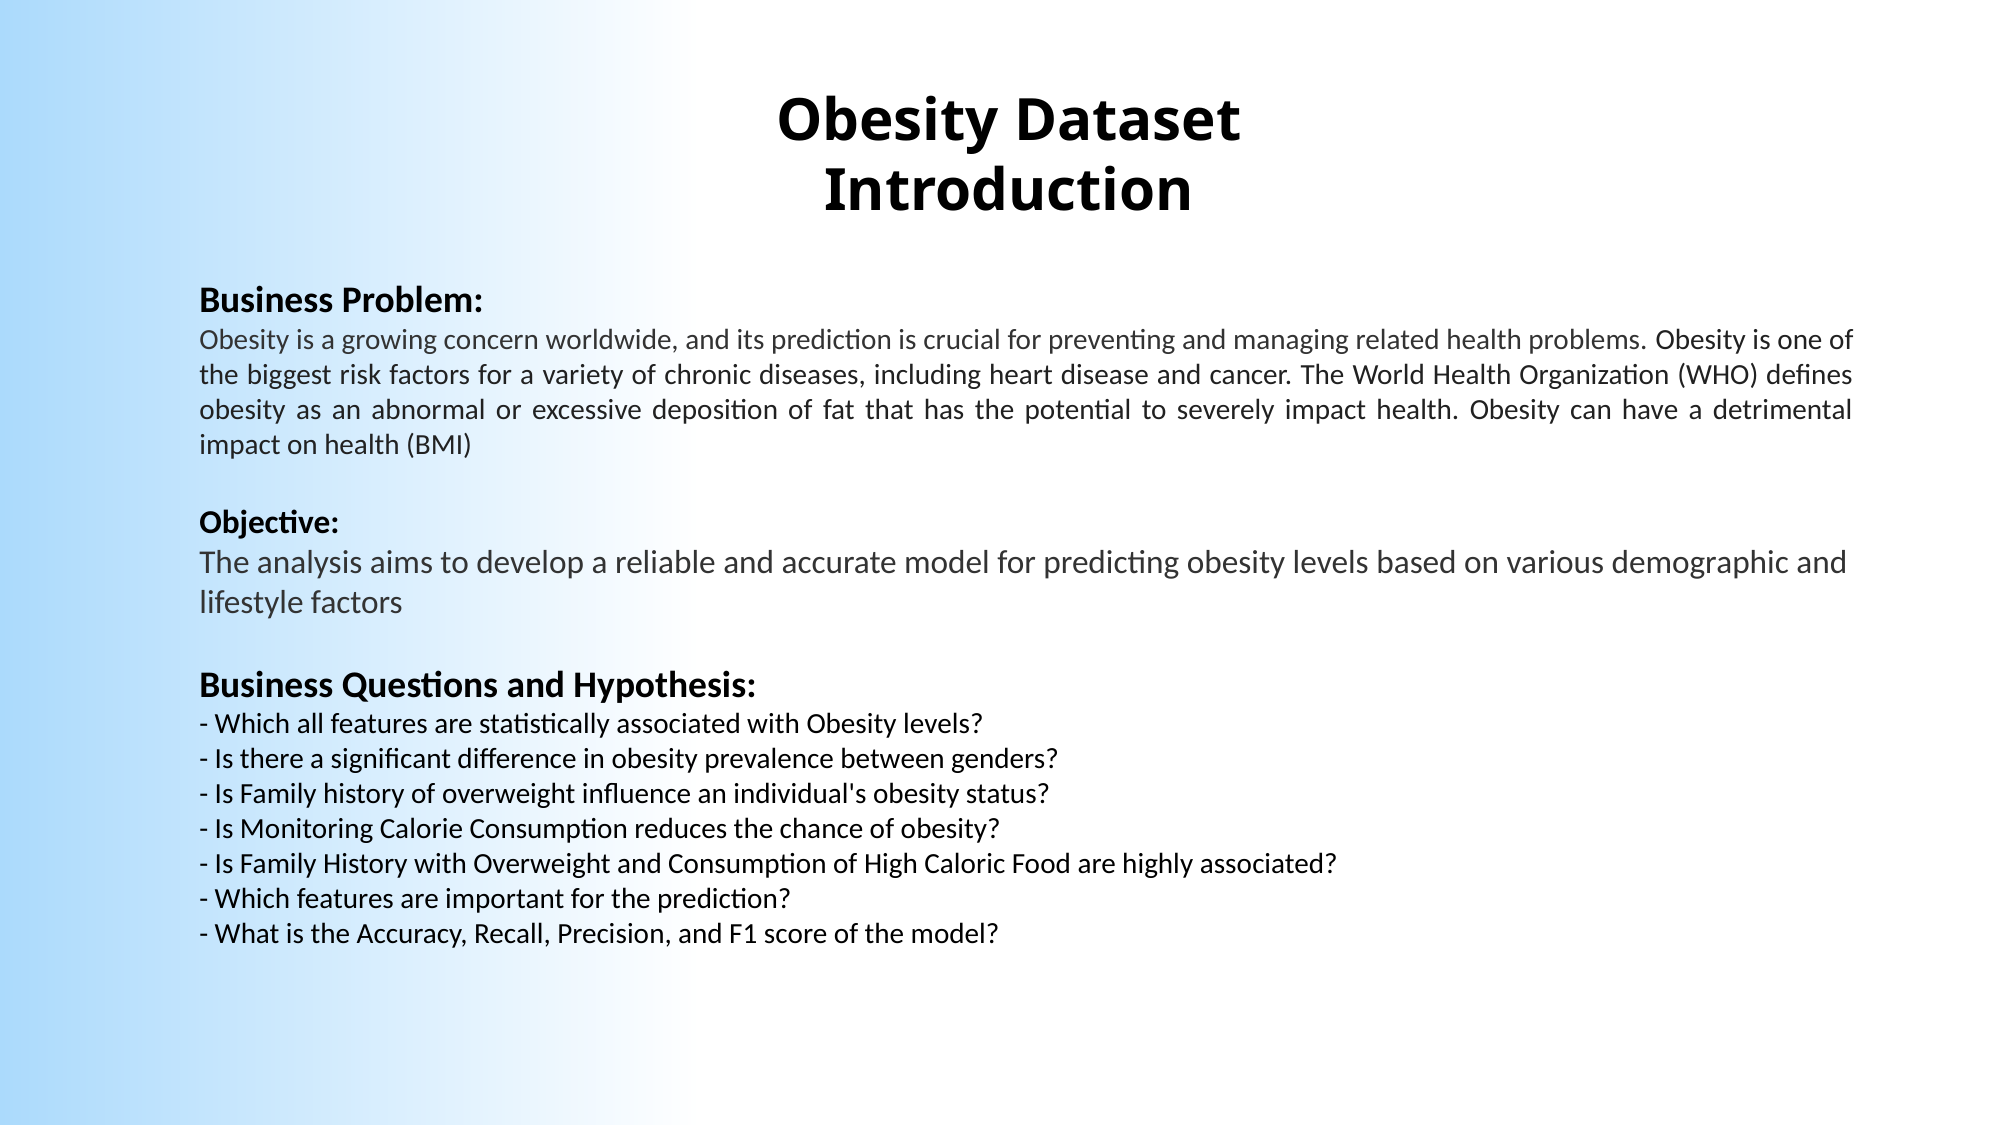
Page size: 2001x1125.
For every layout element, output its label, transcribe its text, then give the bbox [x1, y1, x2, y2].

text_box Business Problem: Obesity is a growing concern worldwide, and its prediction is crucial for preventing and managing related health problems. Obesity is one of the biggest risk factors for a variety of chronic diseases, including heart disease and cancer. The World Health Organization (WHO) defines obesity as an abnormal or excessive deposition of fat that has the potential to severely impact health. Obesity can have a detrimental impact on health (BMI) Objective: The analysis aims to develop a reliable and accurate model for predicting obesity levels based on various demographic and lifestyle factors Business Questions and Hypothesis: - Which all features are statistically associated with Obesity levels? - Is there a significant difference in obesity prevalence between genders? - Is Family history of overweight influence an individual's obesity status? - Is Monitoring Calorie Consumption reduces the chance of obesity? - Is Family History with Overweight and Consumption of High Caloric Food are highly associated? - Which features are important for the prediction? - What is the Accuracy, Recall, Precision, and F1 score of the model? [184, 267, 1869, 1042]
text_box Obesity Dataset Introduction [184, 74, 1834, 230]
